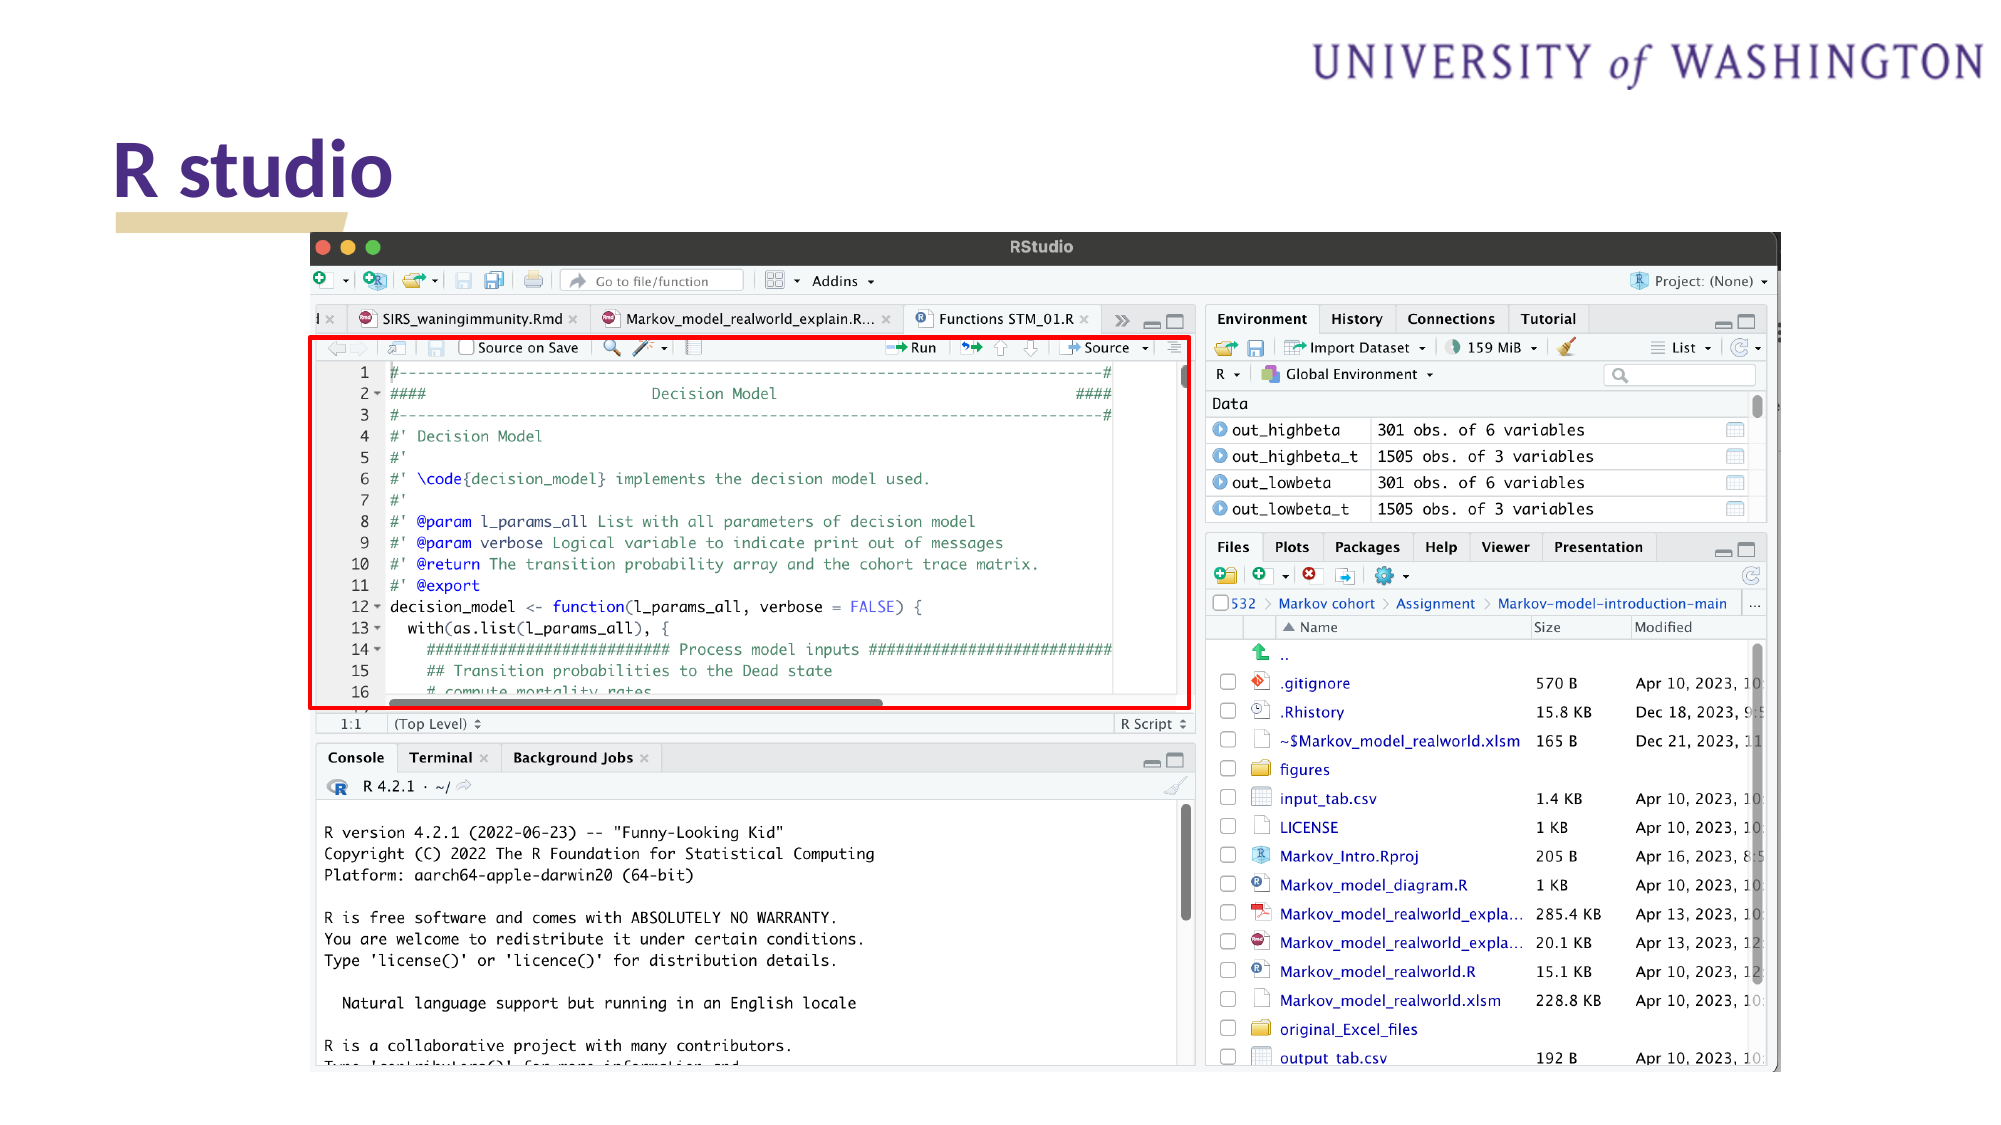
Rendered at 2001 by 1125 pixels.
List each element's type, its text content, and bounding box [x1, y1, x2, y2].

picture [1274, 16, 1999, 111]
text_box R studio [97, 74, 1891, 222]
picture [70, 184, 1781, 1072]
